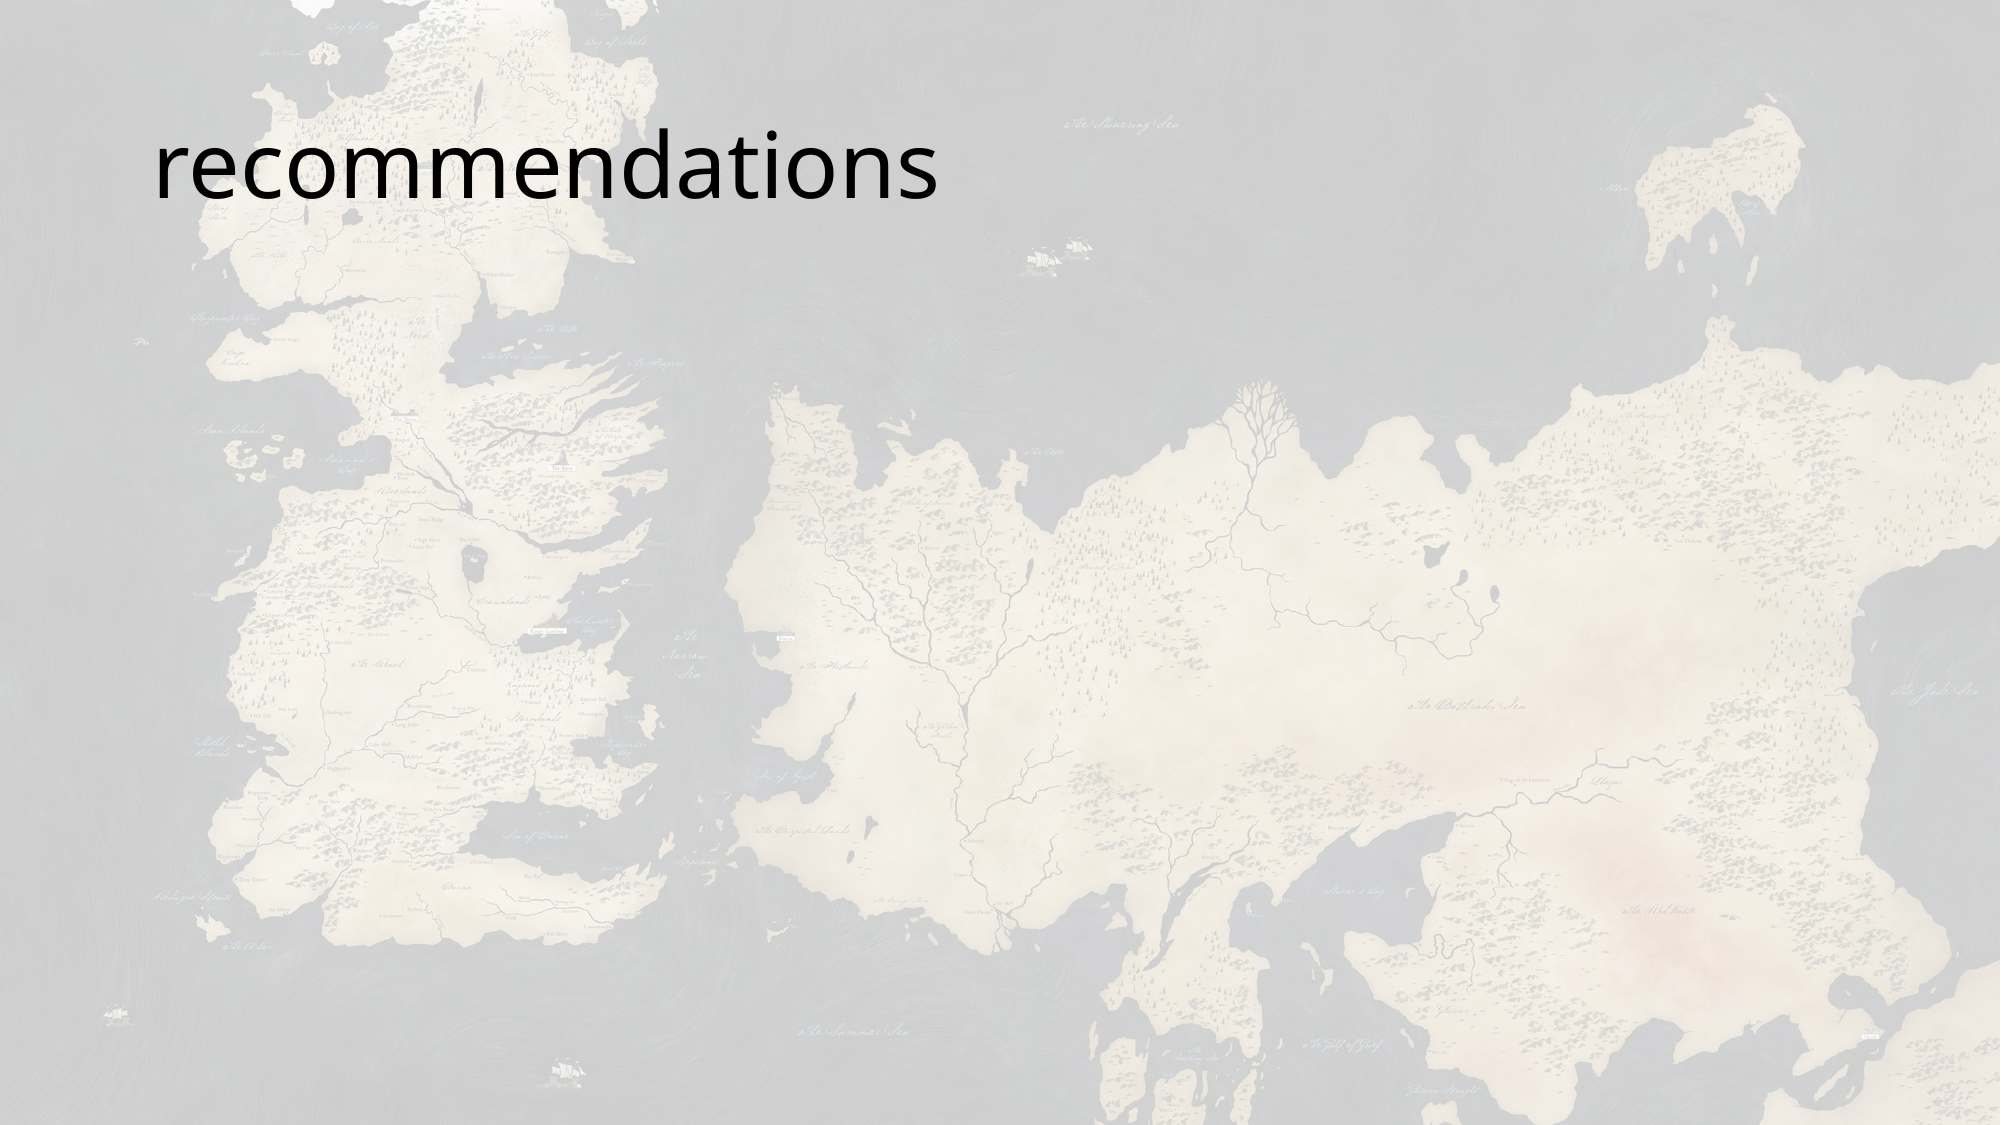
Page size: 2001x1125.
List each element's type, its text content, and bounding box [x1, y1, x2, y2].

title recommendations [137, 59, 1863, 278]
